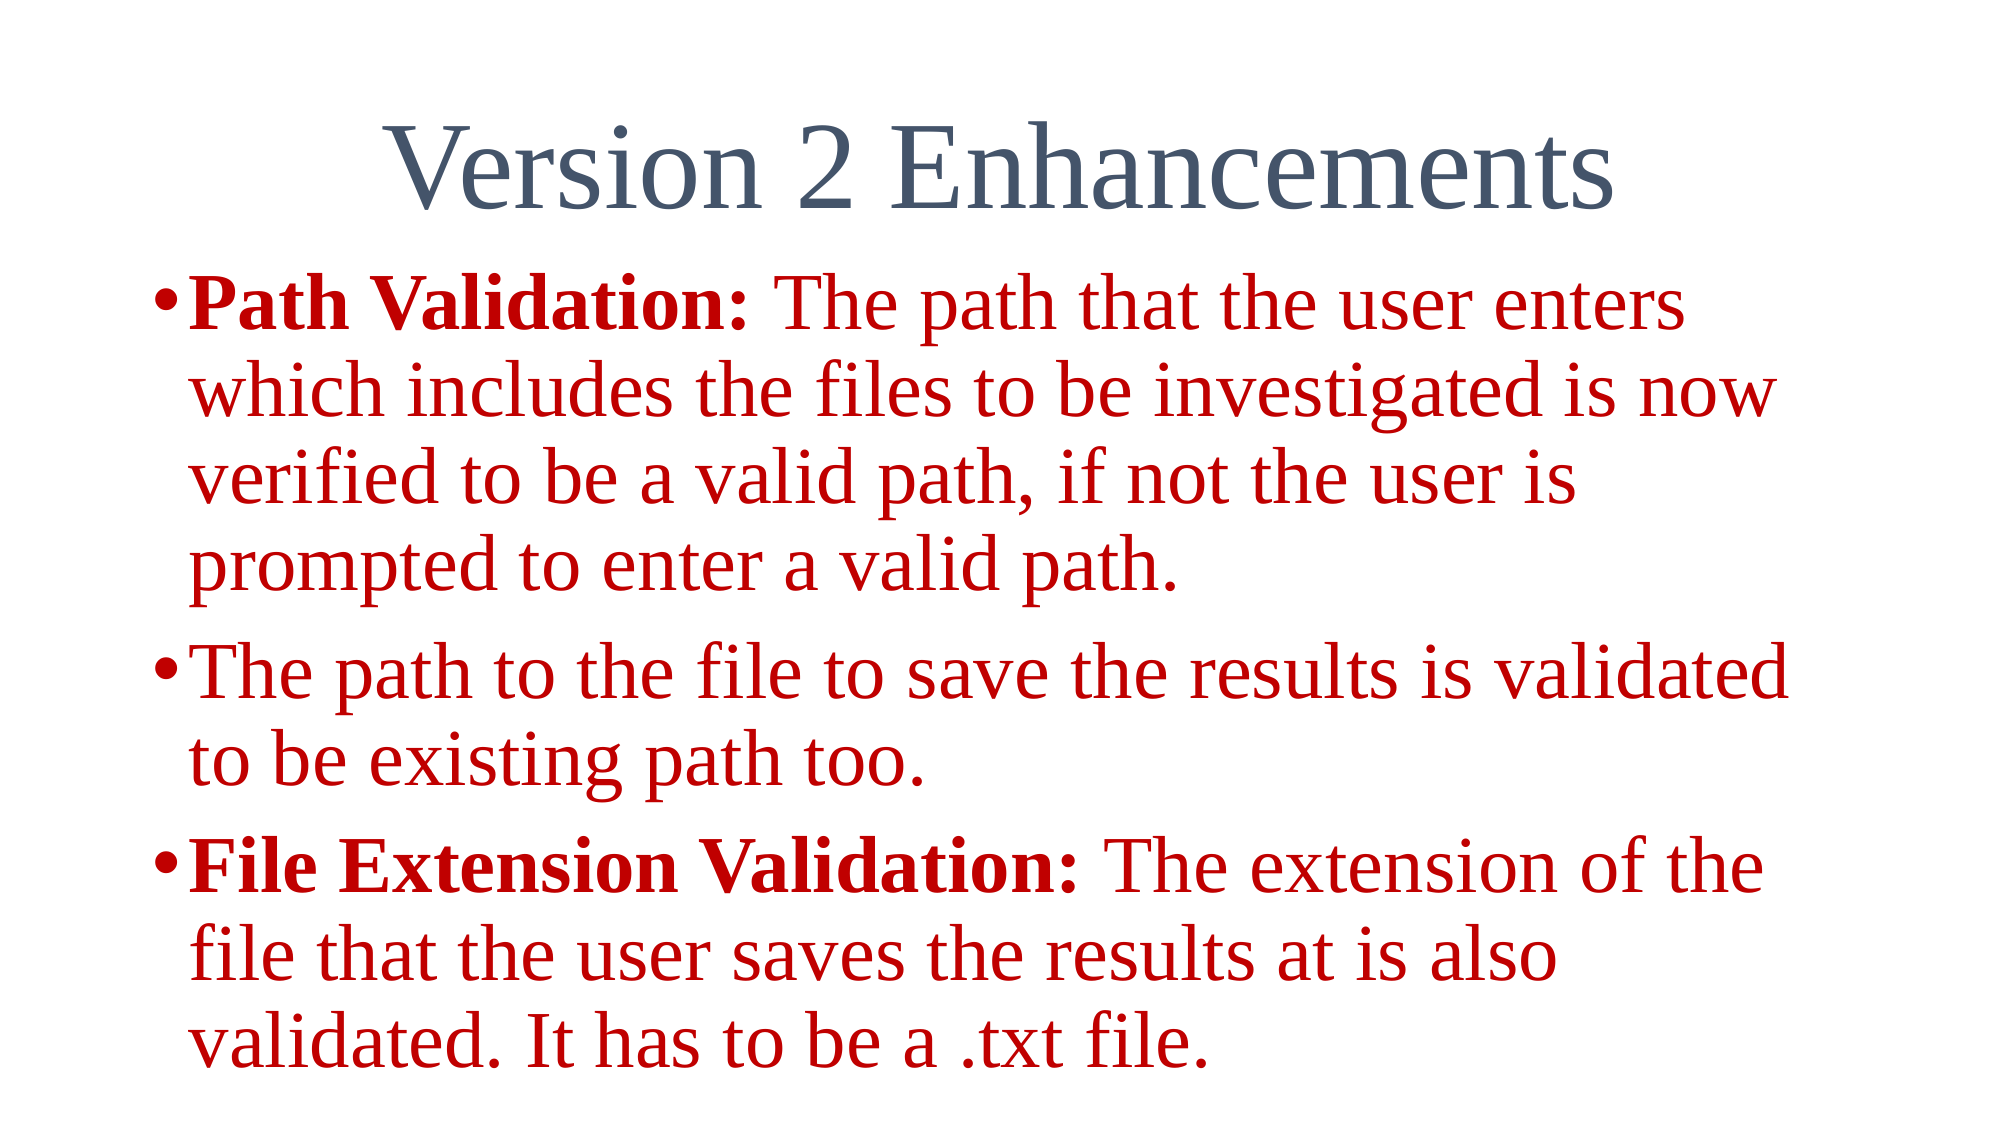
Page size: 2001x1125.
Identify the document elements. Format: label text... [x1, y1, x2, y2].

title Version 2 Enhancements [137, 59, 1863, 252]
list Path Validation: The path that the user enters which includes the files to be investigated is now verified to be a valid path, if not the user is prompted to enter a valid path. The path to the file to save the results is validated to be existing path too. File Extension Validation: The extension of the file that the user saves the results at is also validated. It has to be a .txt file. [137, 252, 1863, 1096]
